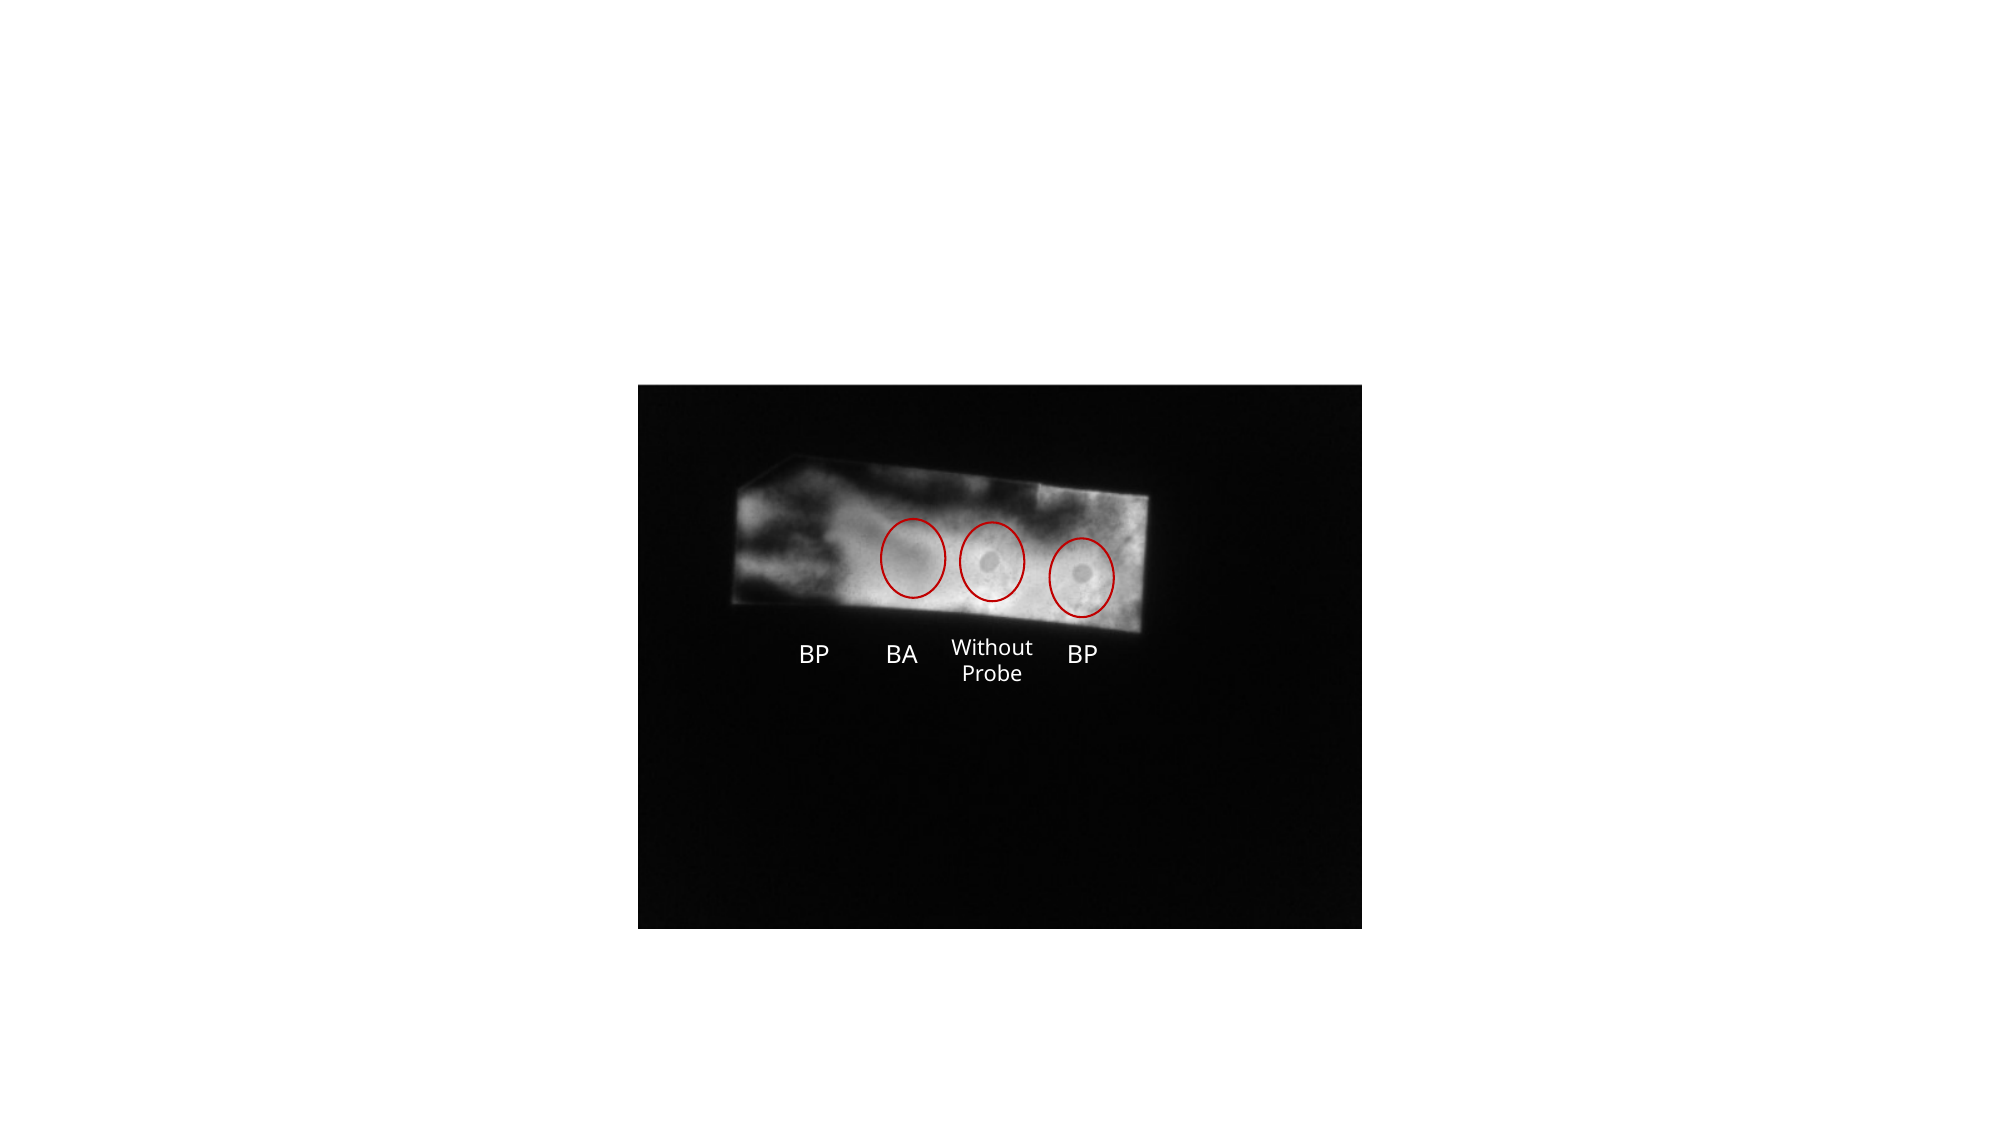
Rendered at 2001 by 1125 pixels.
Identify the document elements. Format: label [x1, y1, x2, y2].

list [638, 384, 1362, 929]
